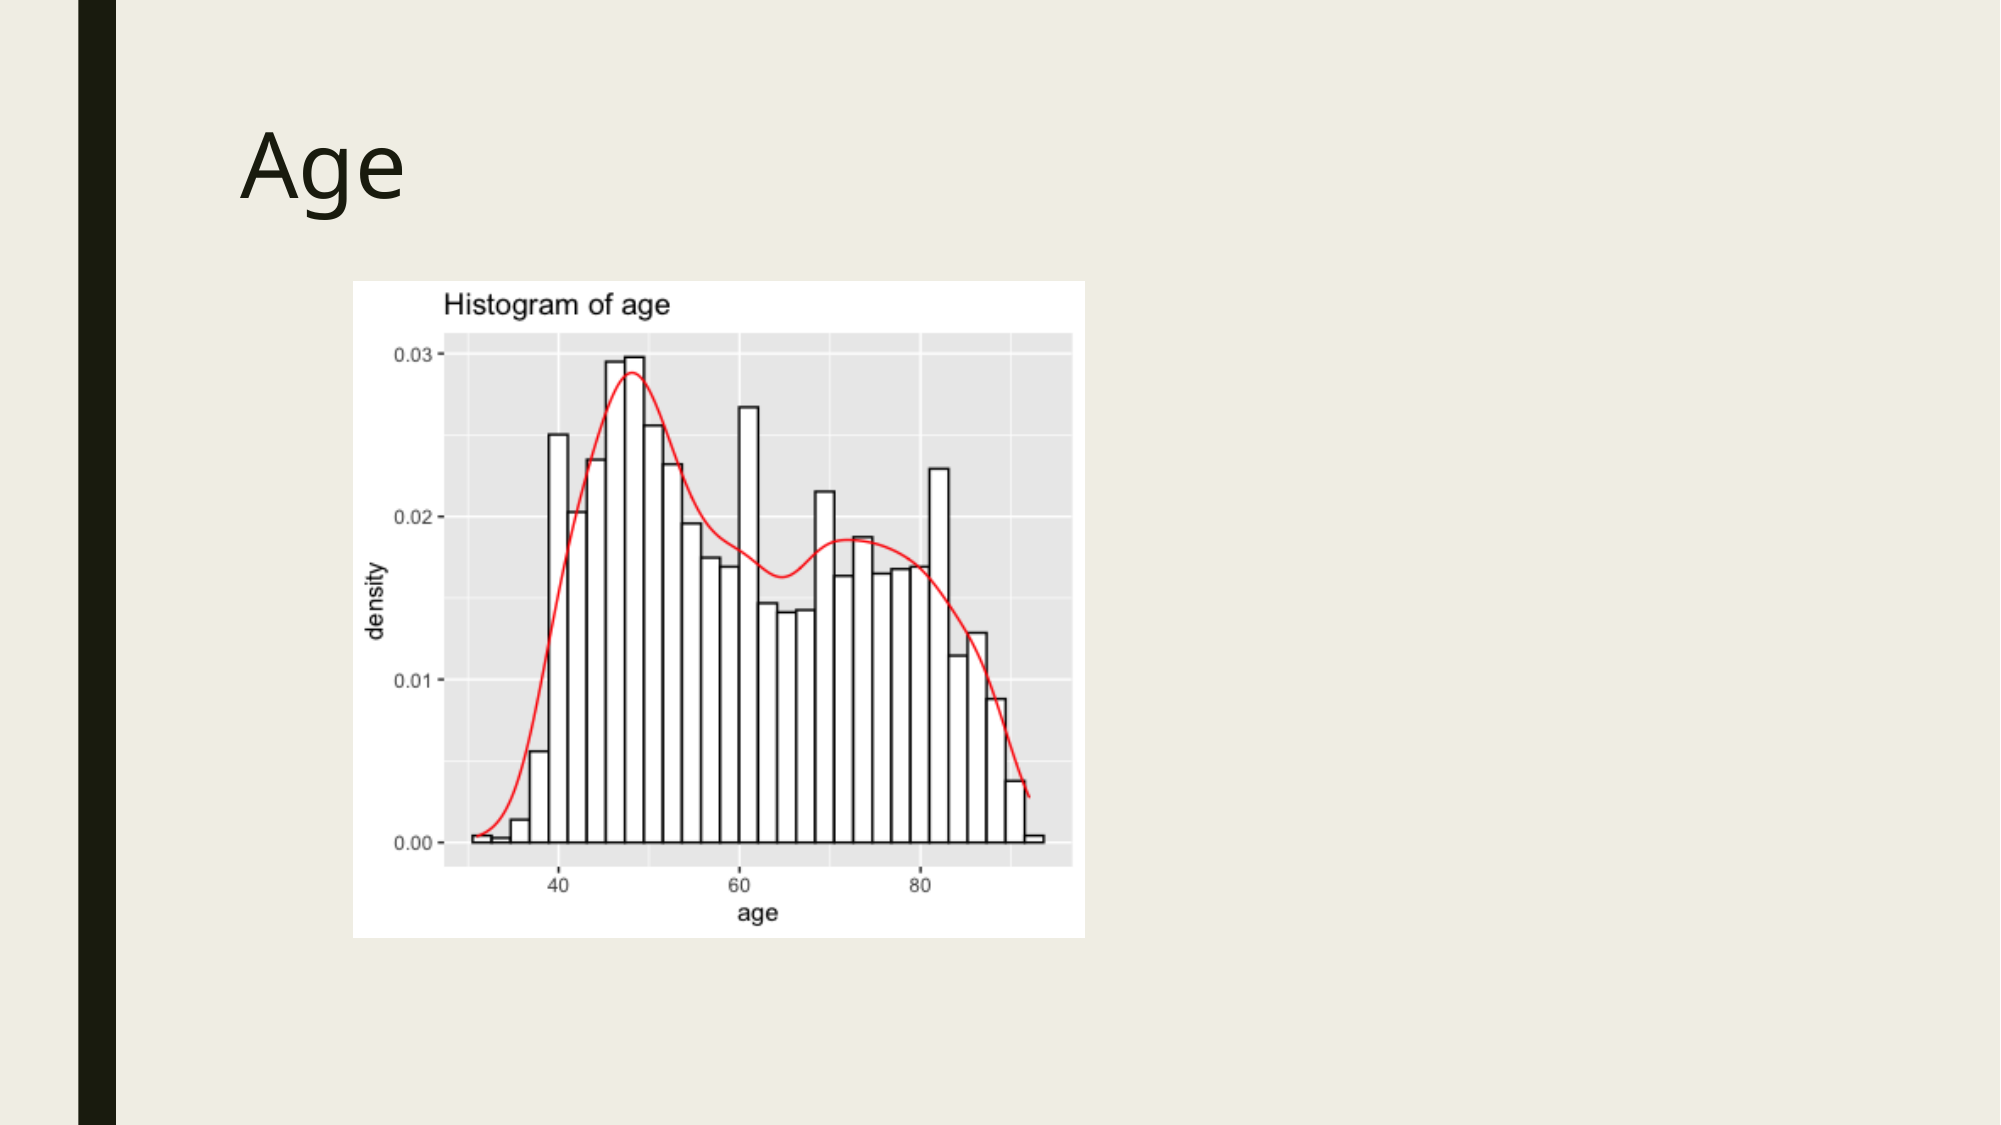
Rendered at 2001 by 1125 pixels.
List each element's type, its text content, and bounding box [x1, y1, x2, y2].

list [353, 281, 1084, 939]
title Age [225, 112, 1800, 357]
